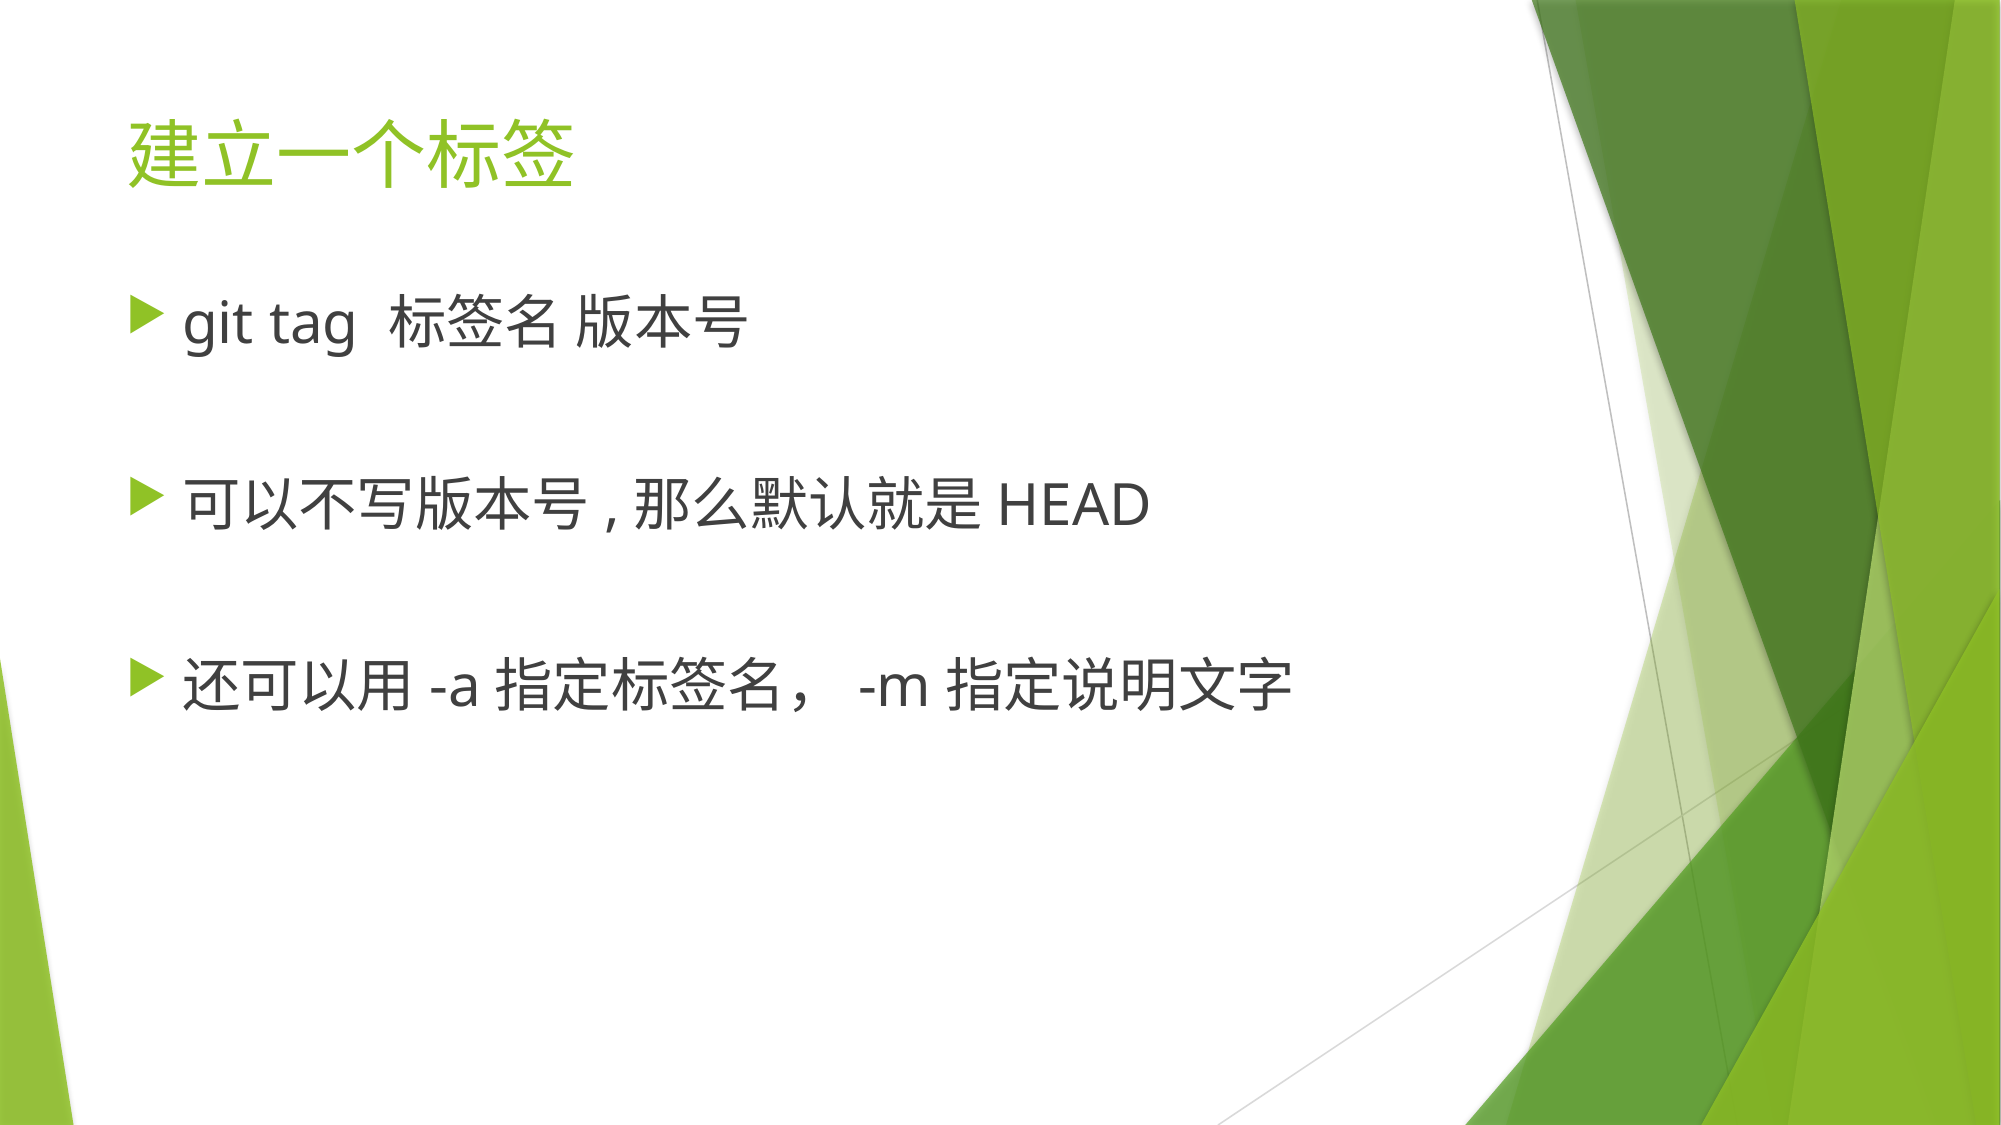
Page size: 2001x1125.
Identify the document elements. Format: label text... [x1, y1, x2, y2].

title 建立一个标签 [111, 99, 1522, 278]
list git tag 标签名 版本号 可以不写版本号,那么默认就是HEAD 还可以用-a指定标签名，-m指定说明文字 [111, 278, 1522, 915]
